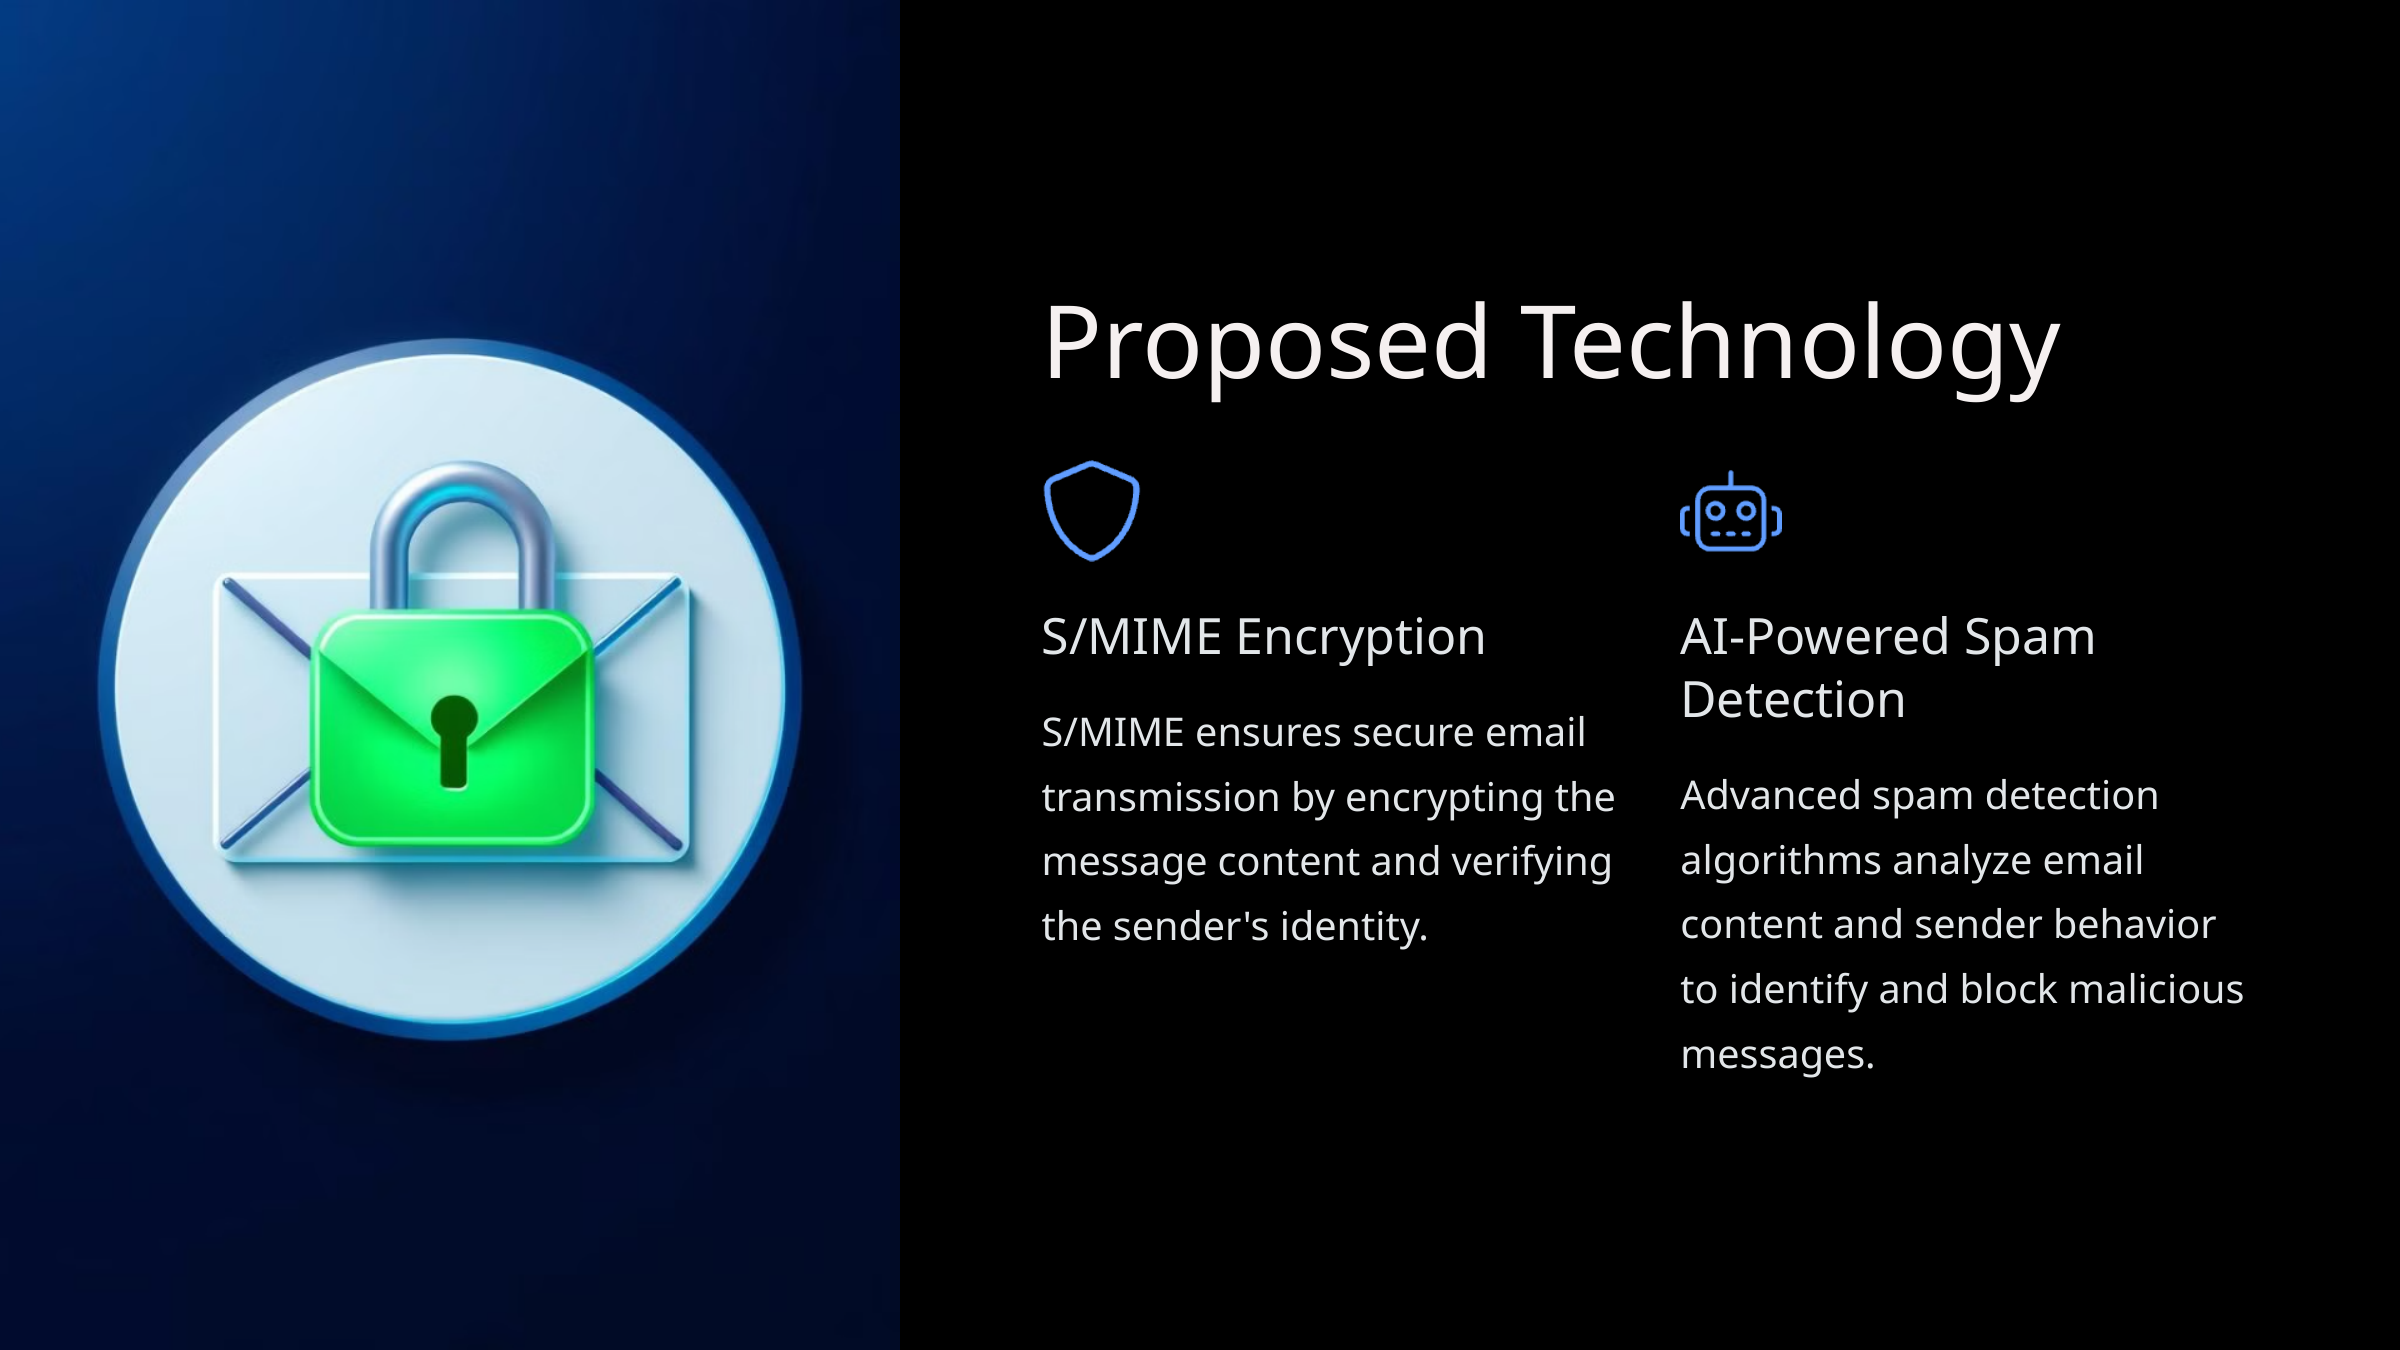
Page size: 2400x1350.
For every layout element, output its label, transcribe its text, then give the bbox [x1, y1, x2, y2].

text_box AI-Powered Spam Detection [1680, 602, 2259, 729]
text_box S/MIME ensures secure email transmission by encrypting the message content and verifying the sender's identity. [1041, 689, 1620, 1014]
text_box Proposed Technology [1041, 273, 2121, 400]
picture [0, 0, 900, 1350]
picture [1680, 460, 1782, 562]
text_box Advanced spam detection algorithms analyze email content and sender behavior to identify and block malicious messages. [1680, 752, 2259, 1077]
text_box S/MIME Encryption [1041, 602, 1548, 666]
picture [1041, 460, 1143, 562]
